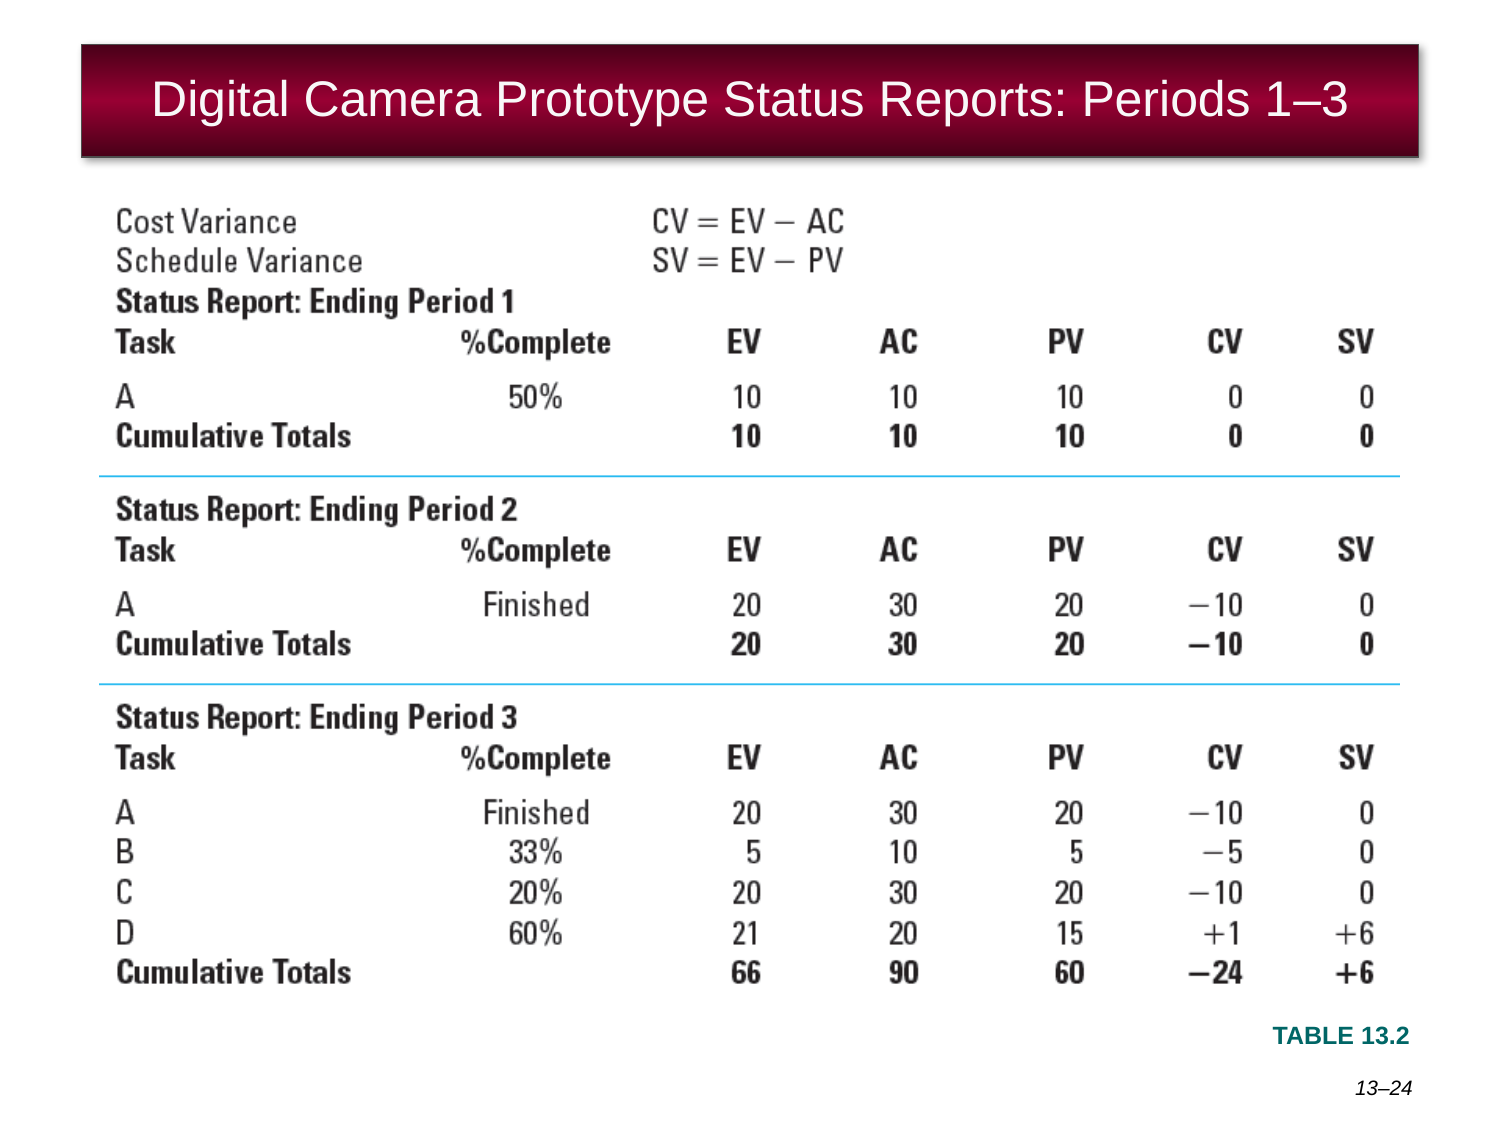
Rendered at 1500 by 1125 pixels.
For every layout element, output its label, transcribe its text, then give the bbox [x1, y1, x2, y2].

slide_number 13–24 [1065, 1074, 1413, 1100]
picture [99, 198, 1400, 998]
title Digital Camera Prototype Status Reports: Periods 1–3 [81, 44, 1419, 158]
text_box TABLE 13.2 [1215, 1012, 1425, 1058]
